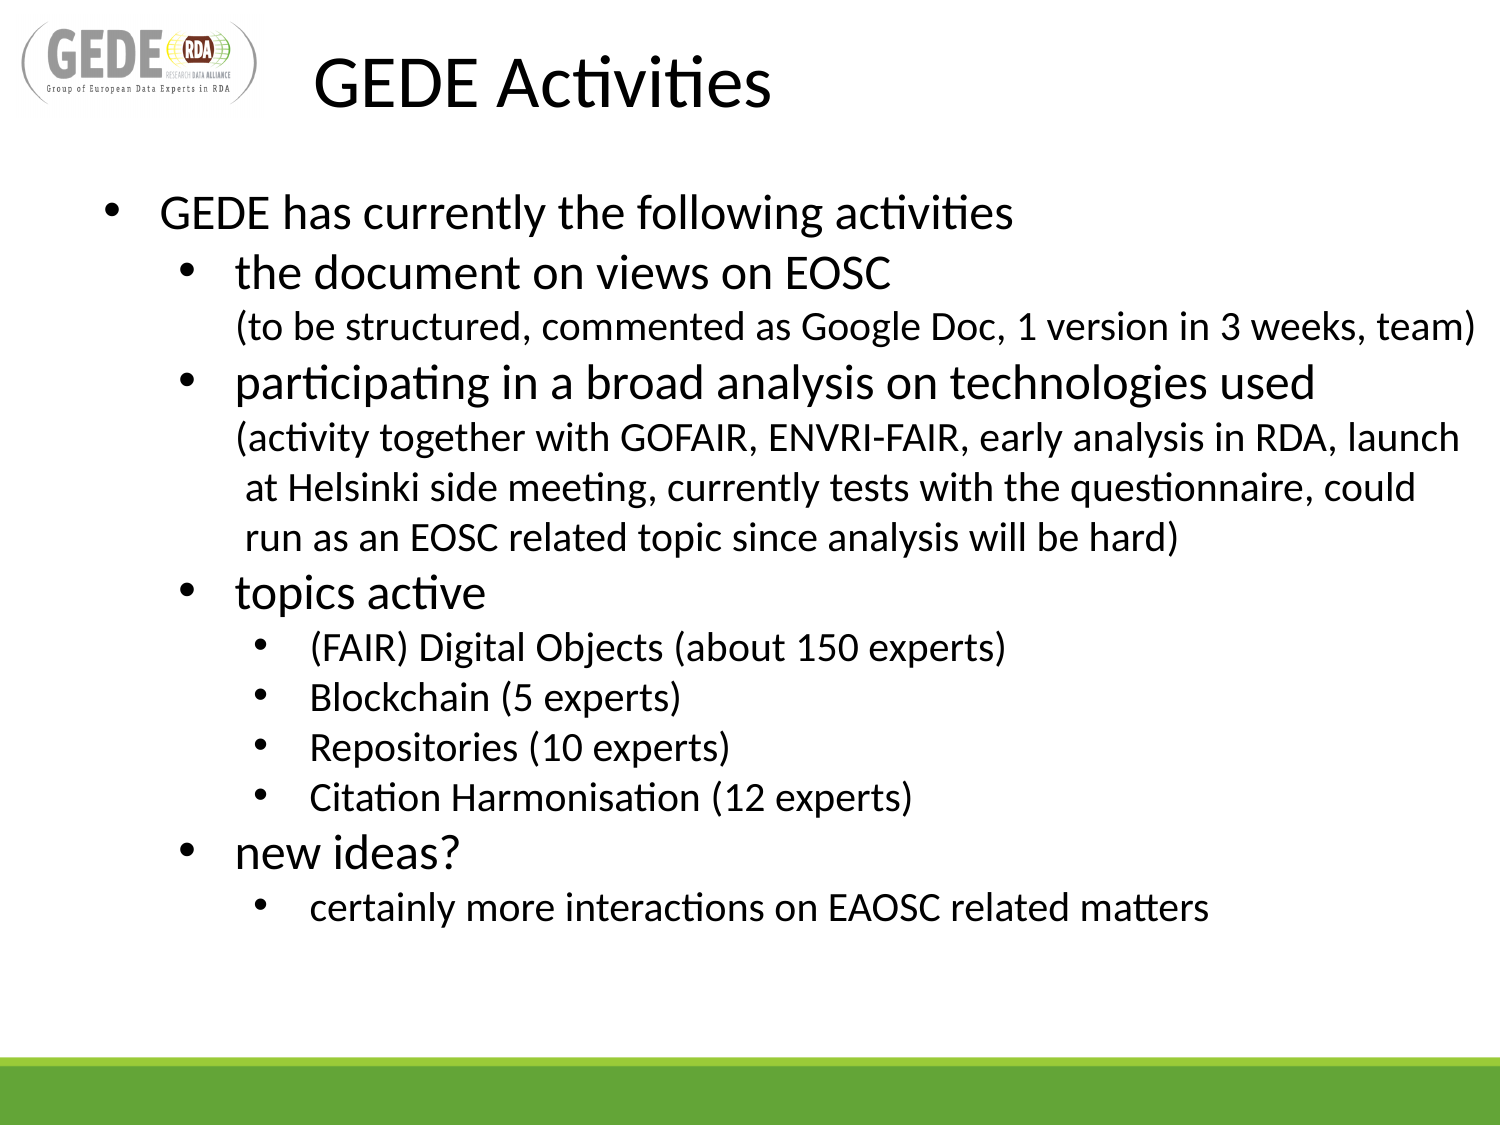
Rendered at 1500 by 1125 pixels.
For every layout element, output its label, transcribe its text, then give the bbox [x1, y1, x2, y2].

text_box GEDE has currently the following activities the document on views on EOSC (to be structured, commented as Google Doc, 1 version in 3 weeks, team) participating in a broad analysis on technologies used (activity together with GOFAIR, ENVRI-FAIR, early analysis in RDA, launch at Helsinki side meeting, currently tests with the questionnaire, could run as an EOSC related topic since analysis will be hard) topics active (FAIR) Digital Objects (about 150 experts) Blockchain (5 experts) Repositories (10 experts) Citation Harmonisation (12 experts) new ideas? certainly more interactions on EAOSC related matters [88, 171, 1500, 937]
picture [0, 0, 1500, 1125]
text_box GEDE Activities [299, 24, 789, 130]
